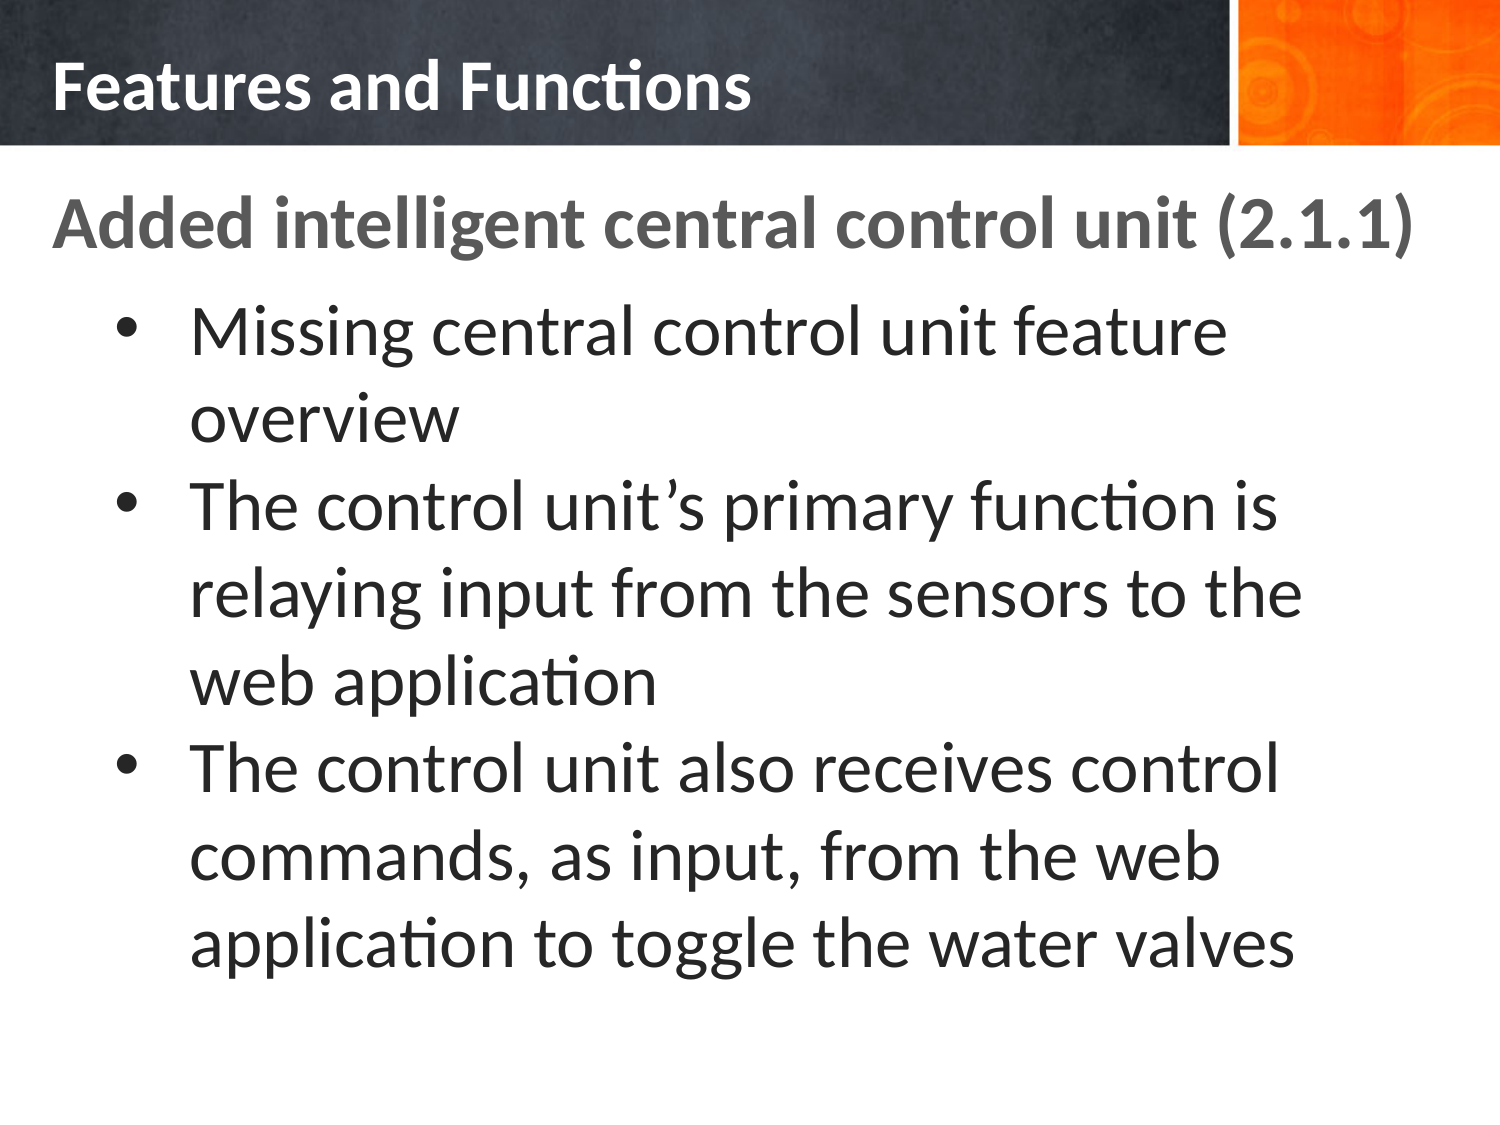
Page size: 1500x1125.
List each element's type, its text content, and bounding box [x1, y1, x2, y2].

text_box Missing central control unit feature overview The control unit’s primary function is relaying input from the sensors to the web application The control unit also receives control commands, as input, from the web application to toggle the water valves [99, 274, 1325, 1125]
picture [0, 0, 1500, 1125]
title Features and Functions [37, 12, 1163, 133]
text_box Added intelligent central control unit (2.1.1) [37, 149, 1450, 287]
